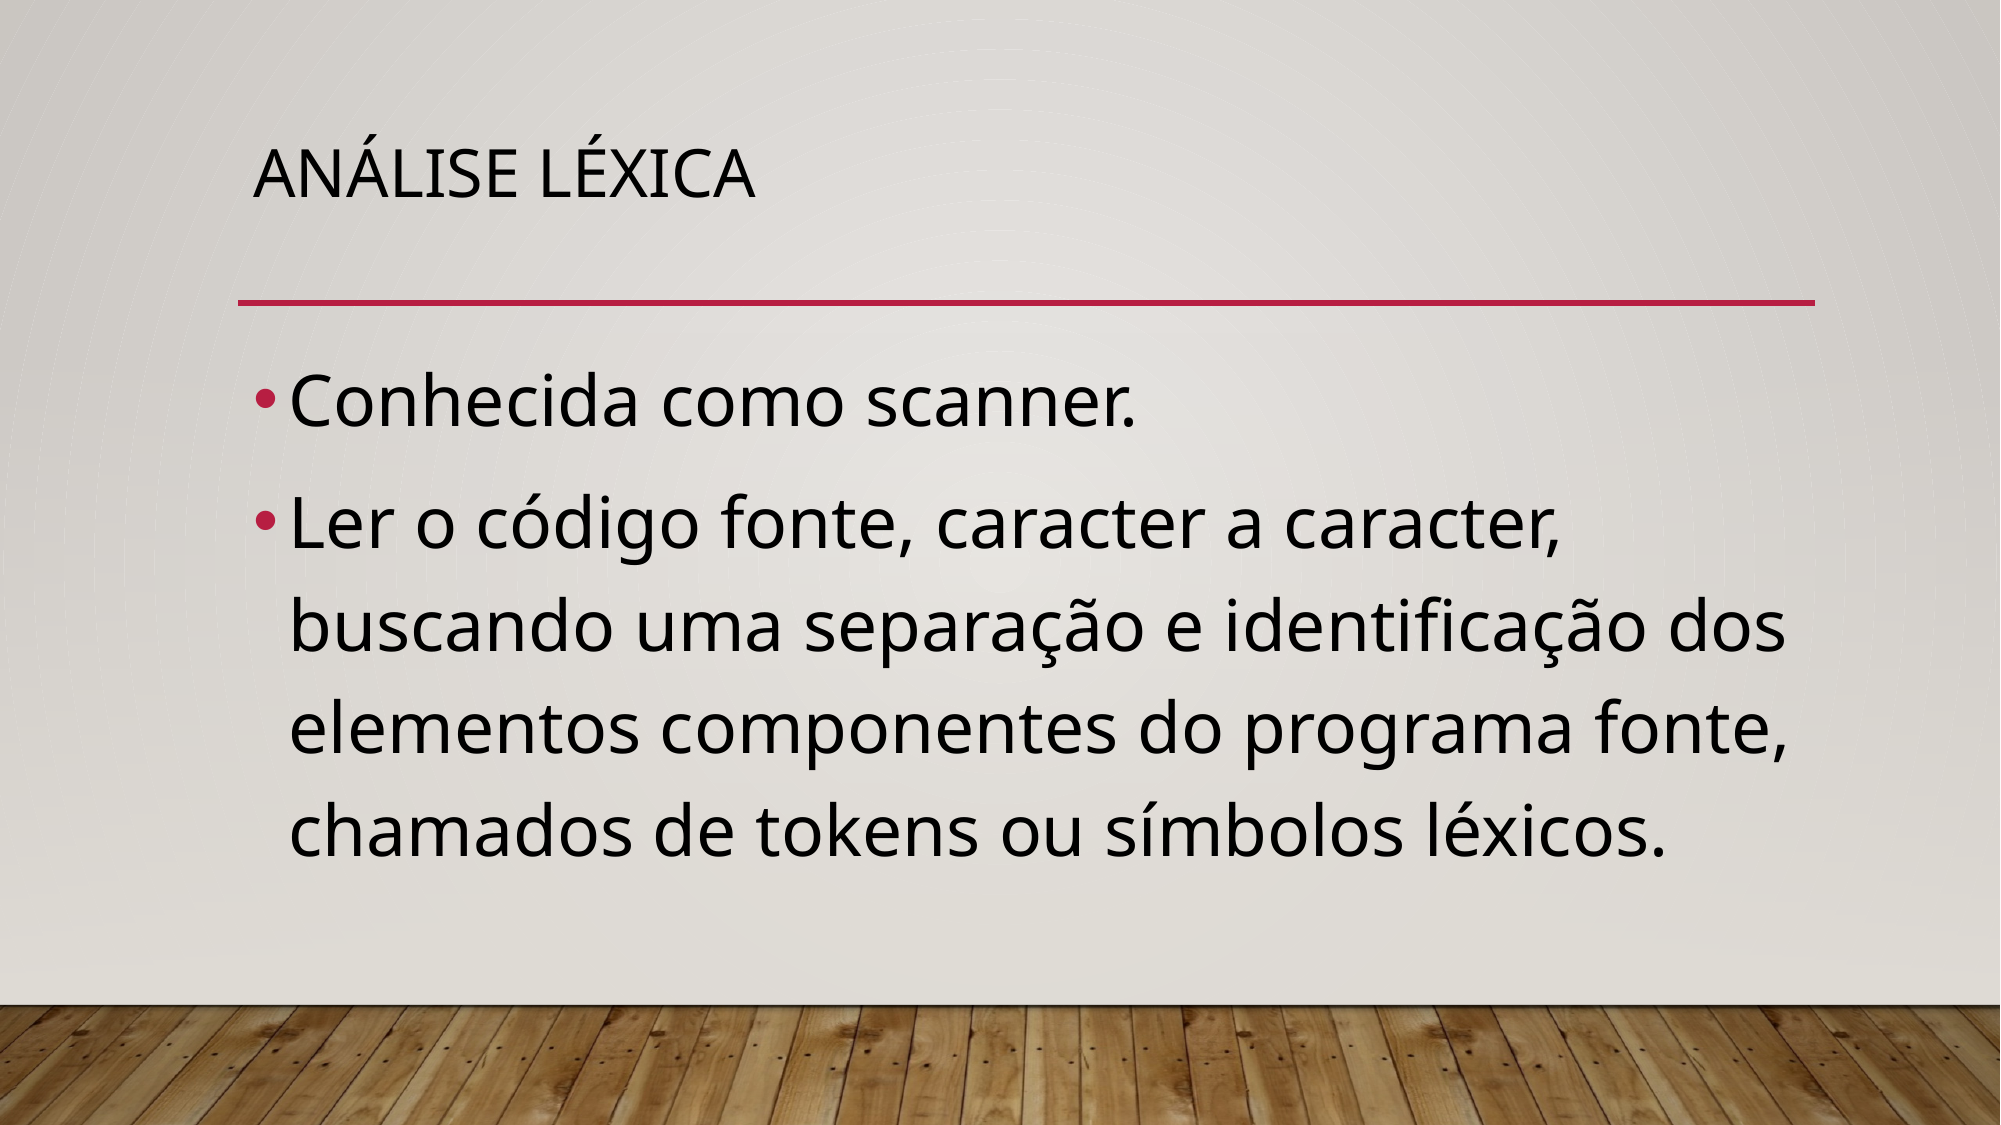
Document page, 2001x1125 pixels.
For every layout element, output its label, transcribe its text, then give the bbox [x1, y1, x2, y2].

list Conhecida como scanner. Ler o código fonte, caracter a caracter, buscando uma separação e identificação dos elementos componentes do programa fonte, chamados de tokens ou símbolos léxicos. [238, 330, 1814, 897]
title Análise léxica [238, 131, 1814, 305]
picture [0, 1005, 2000, 1125]
